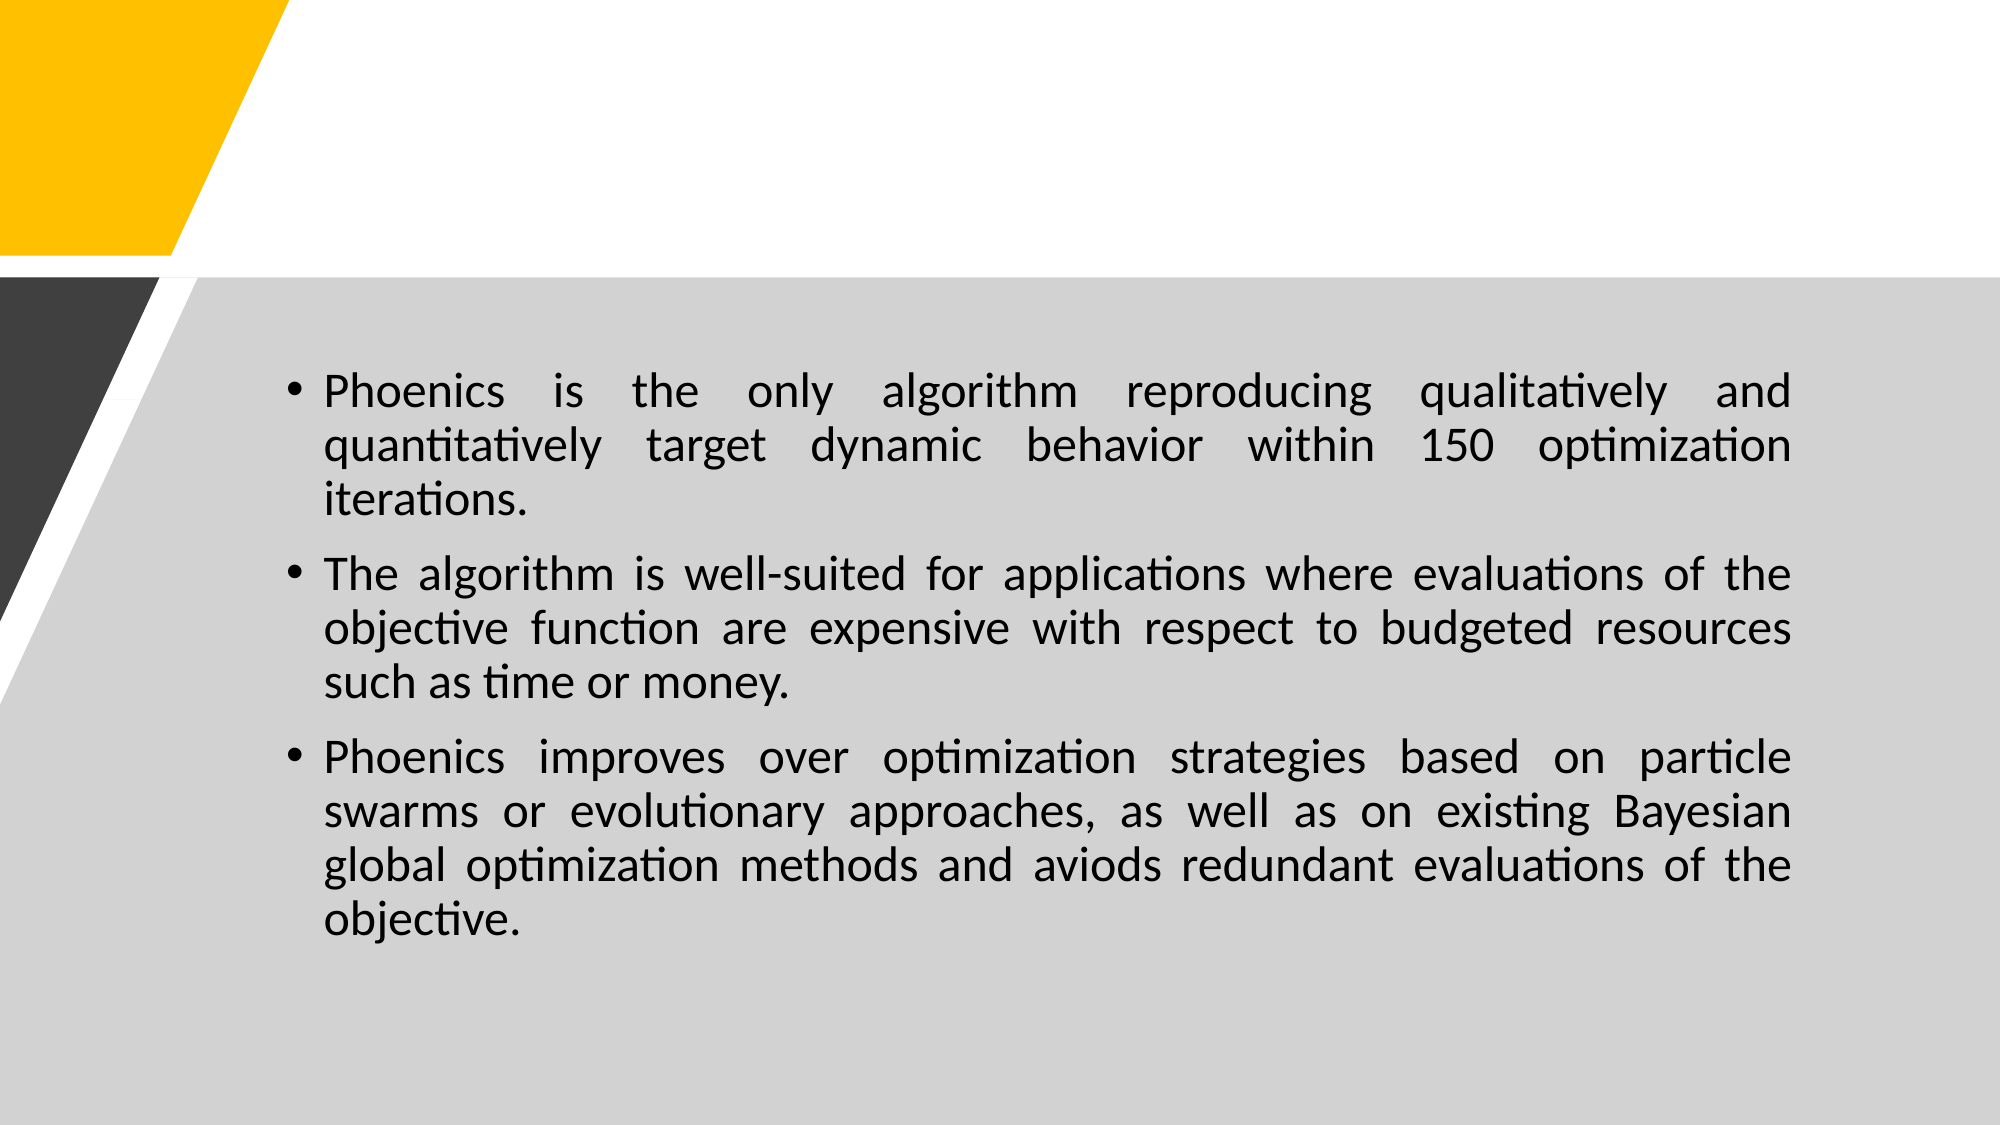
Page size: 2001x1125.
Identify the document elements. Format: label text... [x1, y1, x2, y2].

list Phoenics is the only algorithm reproducing qualitatively and quantitatively target dynamic behavior within 150 optimization iterations. The algorithm is well-suited for applications where evaluations of the objective function are expensive with respect to budgeted resources such as time or money. Phoenics improves over optimization strategies based on particle swarms or evolutionary approaches, as well as on existing Bayesian global optimization methods and aviods redundant evaluations of the objective. [271, 356, 1808, 1020]
text_box [0, 0, 291, 257]
text_box [0, 276, 2000, 1125]
text_box [0, 276, 162, 622]
